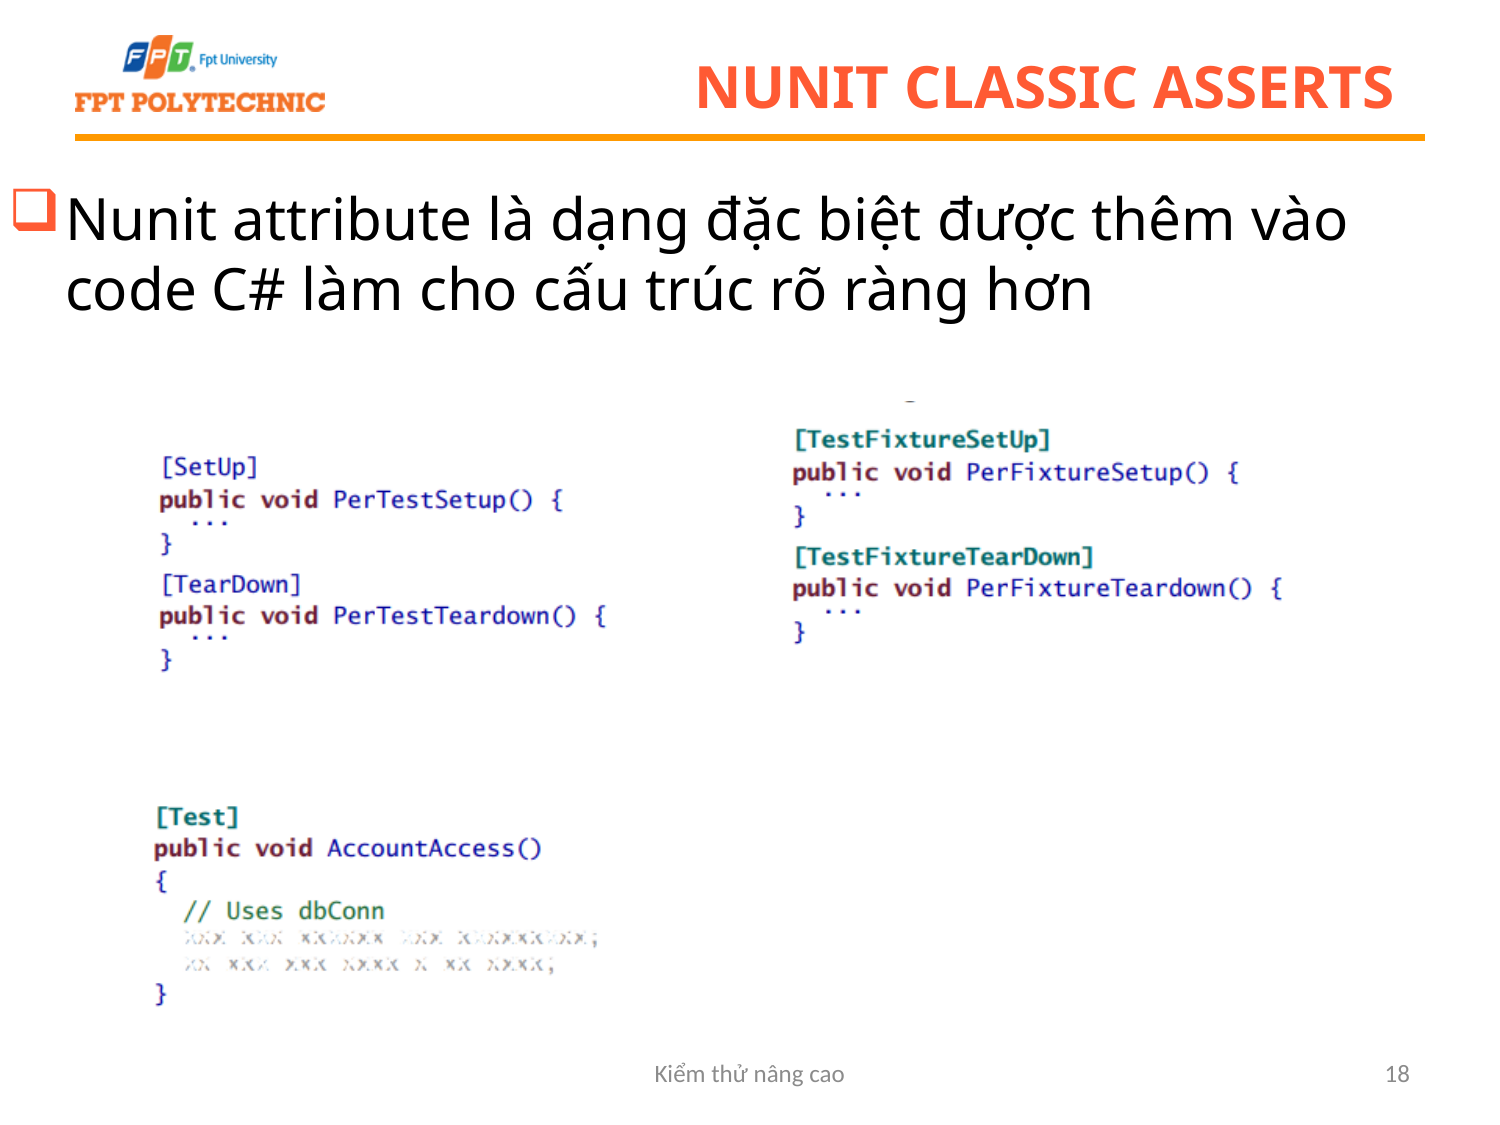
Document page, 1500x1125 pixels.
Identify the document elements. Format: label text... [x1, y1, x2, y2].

picture [76, 433, 710, 702]
picture [75, 35, 325, 112]
title Nunit Classic Asserts [337, 45, 1425, 125]
list Nunit attribute là dạng đặc biệt được thêm vào code C# làm cho cấu trúc rõ ràng hơn [0, 174, 1425, 1125]
picture [113, 768, 673, 1018]
picture [749, 401, 1352, 657]
